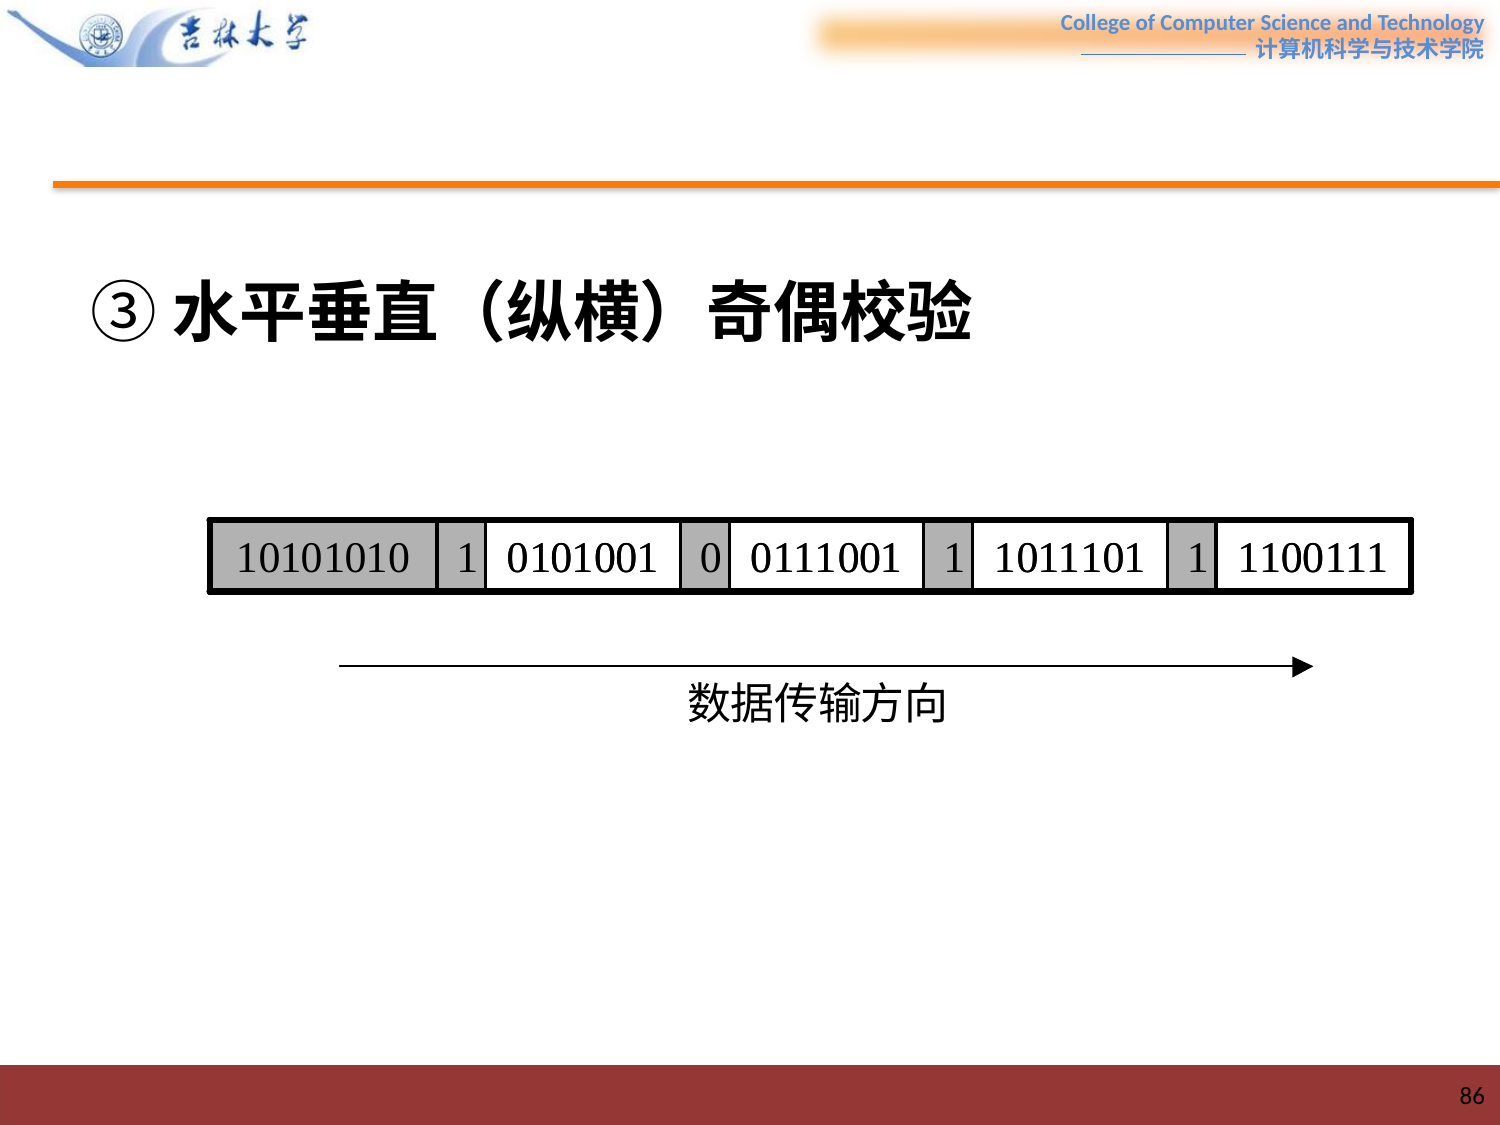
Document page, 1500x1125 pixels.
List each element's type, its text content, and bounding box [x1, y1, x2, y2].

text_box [799, 0, 1500, 71]
footer [0, 1063, 1500, 1125]
picture [206, 515, 1424, 742]
list ③水平垂直（纵横）奇偶校验 [75, 262, 1425, 1005]
text_box 86 [1149, 1065, 1500, 1125]
picture [0, 0, 314, 68]
